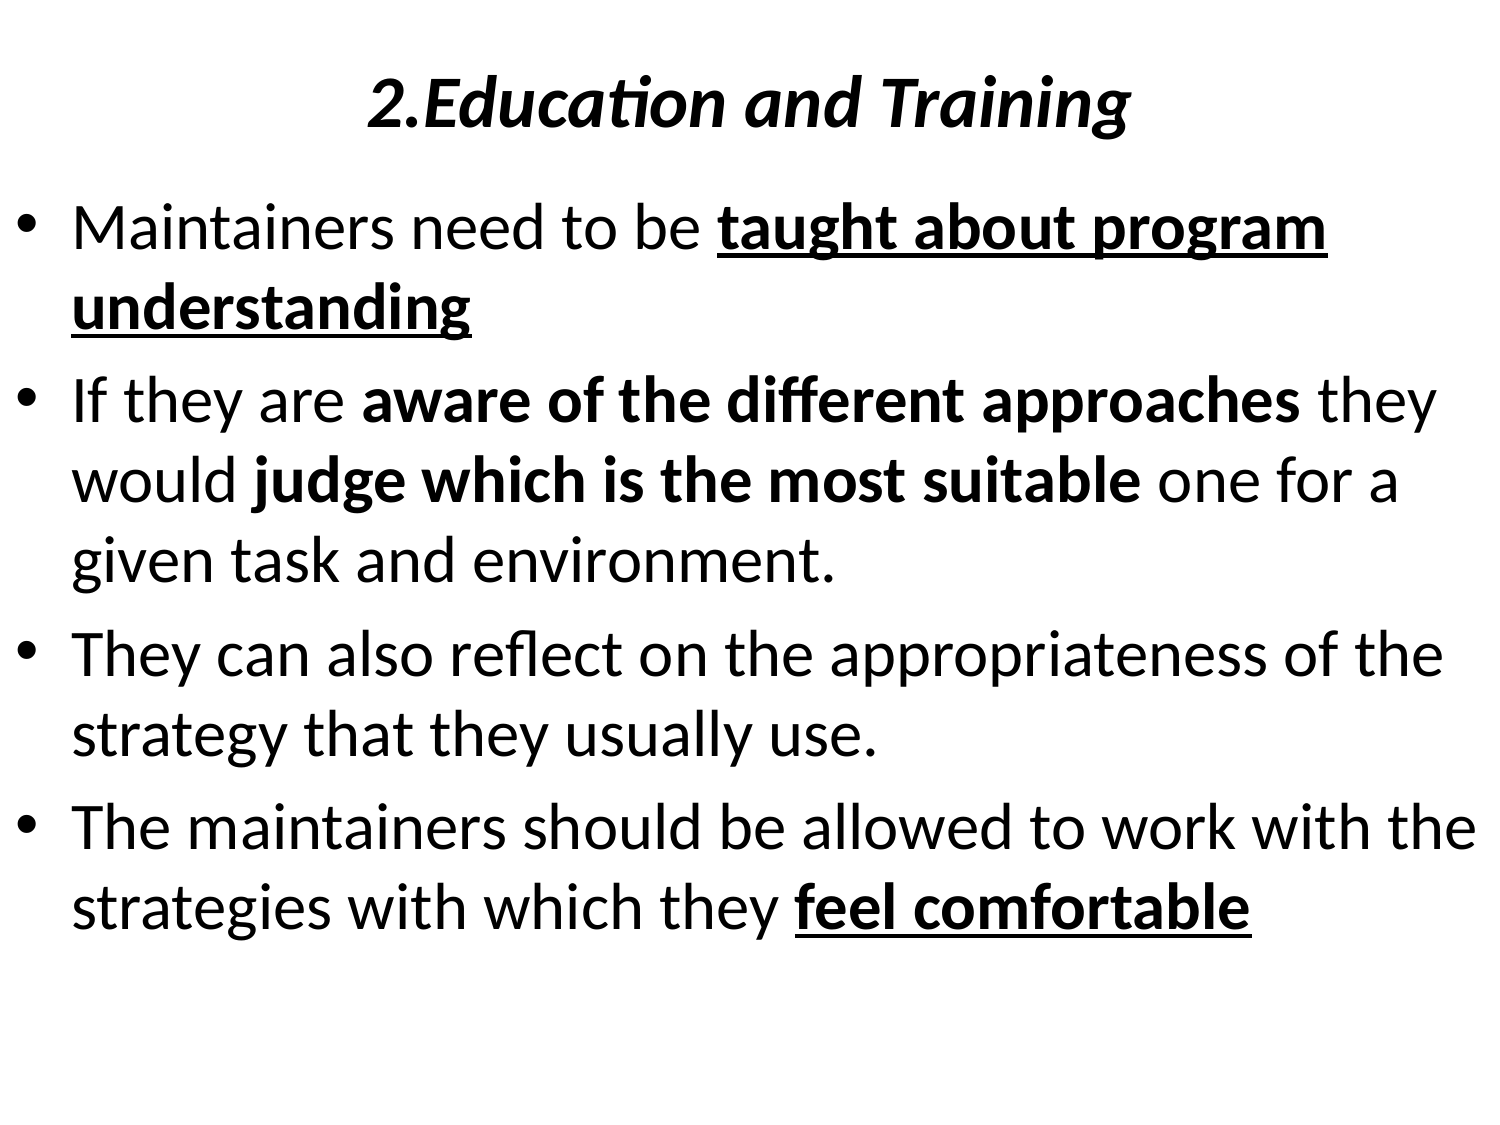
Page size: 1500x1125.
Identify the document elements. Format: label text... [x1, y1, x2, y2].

list Maintainers need to be taught about program understanding If they are aware of the different approaches they would judge which is the most suitable one for a given task and environment. They can also reflect on the appropriateness of the strategy that they usually use. The maintainers should be allowed to work with the strategies with which they feel comfortable [0, 174, 1500, 1075]
title 2.Education and Training [75, 45, 1425, 150]
